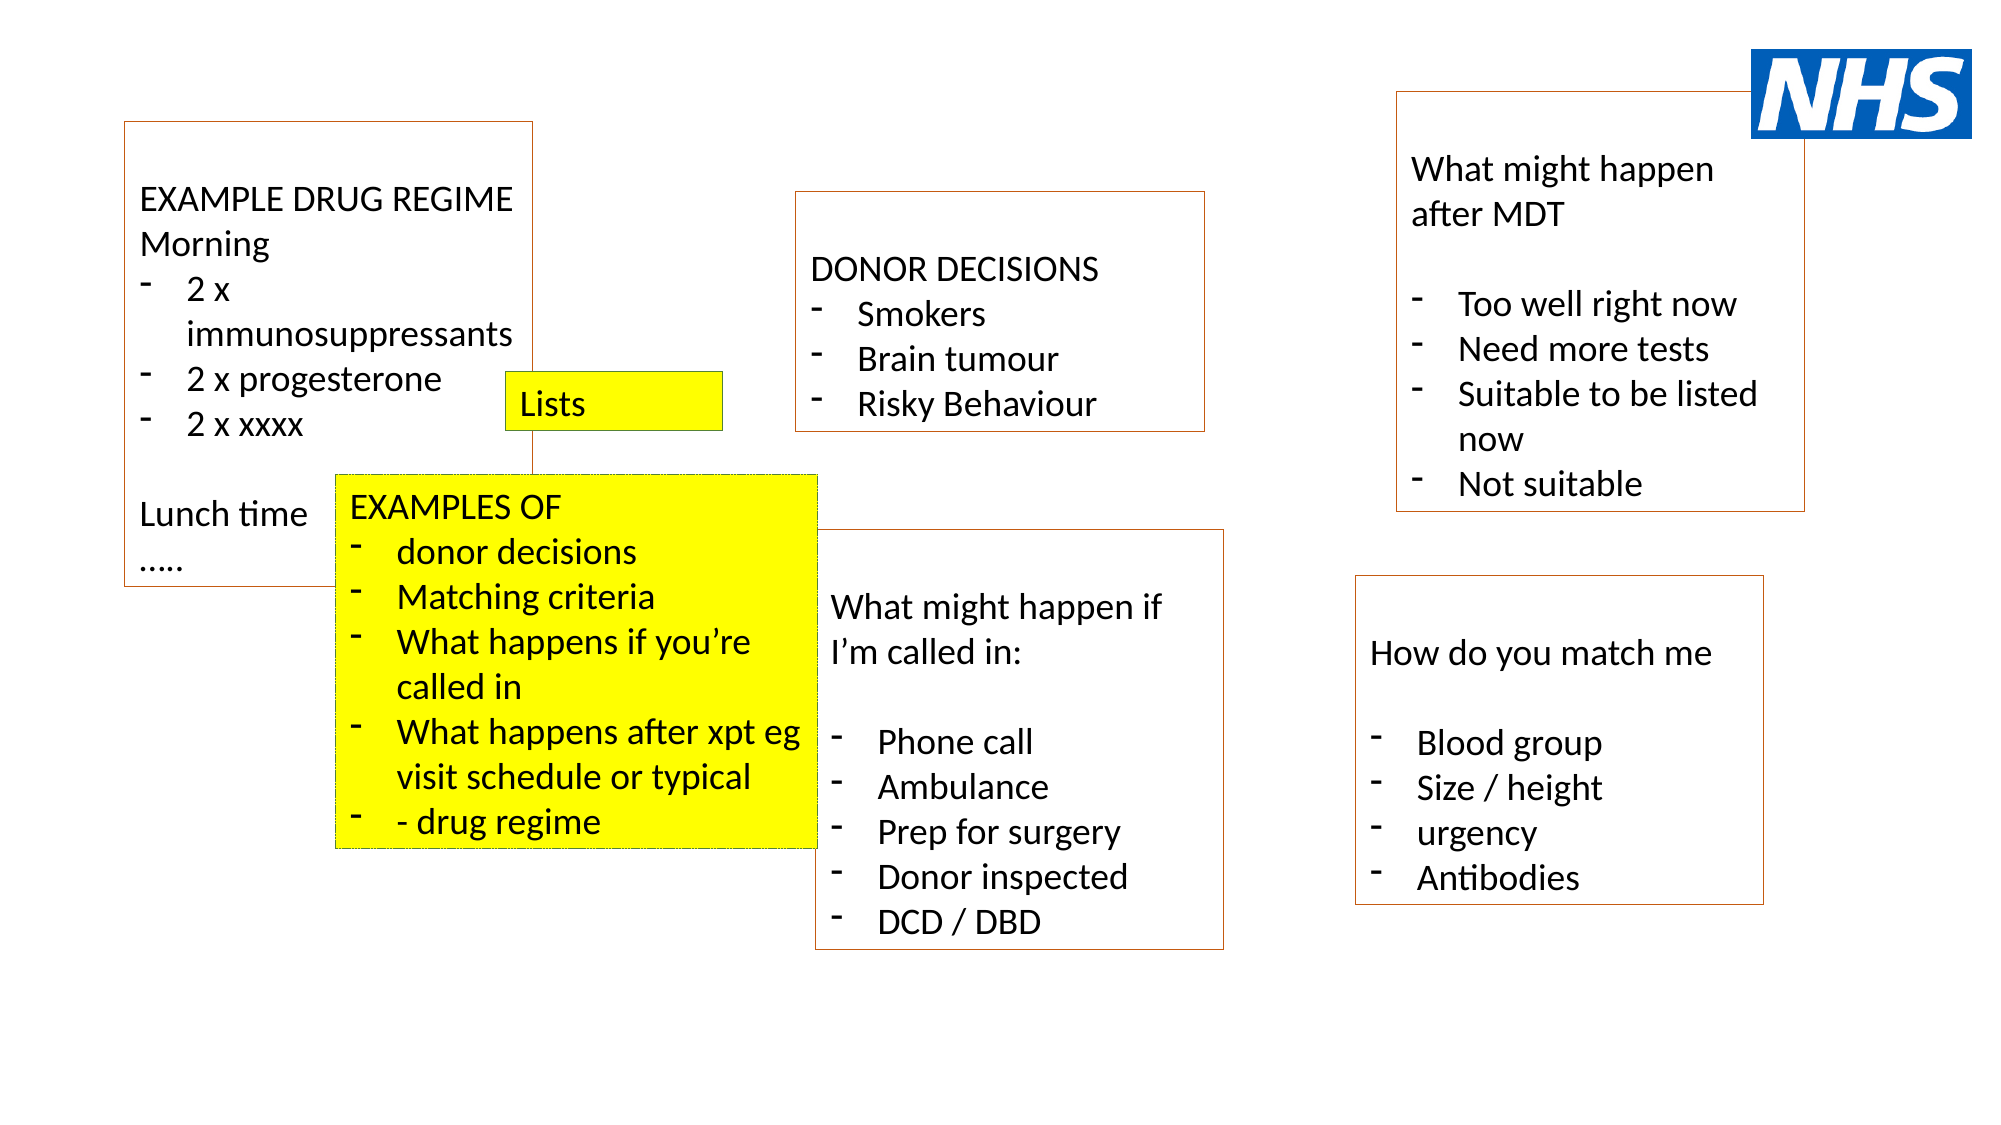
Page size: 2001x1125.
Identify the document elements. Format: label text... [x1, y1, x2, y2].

text_box EXAMPLE DRUG REGIME Morning 2 x immunosuppressants 2 x progesterone 2 x xxxx Lunch time ….. [124, 121, 533, 587]
text_box What might happen after MDT Too well right now Need more tests Suitable to be listed now Not suitable [1396, 91, 1805, 512]
text_box What might happen if I’m called in: Phone call Ambulance Prep for surgery Donor inspected DCD / DBD [815, 529, 1224, 950]
text_box Lists [505, 371, 723, 431]
text_box DONOR DECISIONS Smokers Brain tumour Risky Behaviour [795, 191, 1205, 432]
picture [1751, 49, 1972, 139]
text_box EXAMPLES OF donor decisions Matching criteria What happens if you’re called in What happens after xpt eg visit schedule or typical - drug regime [335, 474, 818, 849]
text_box How do you match me Blood group Size / height urgency Antibodies [1355, 575, 1764, 905]
